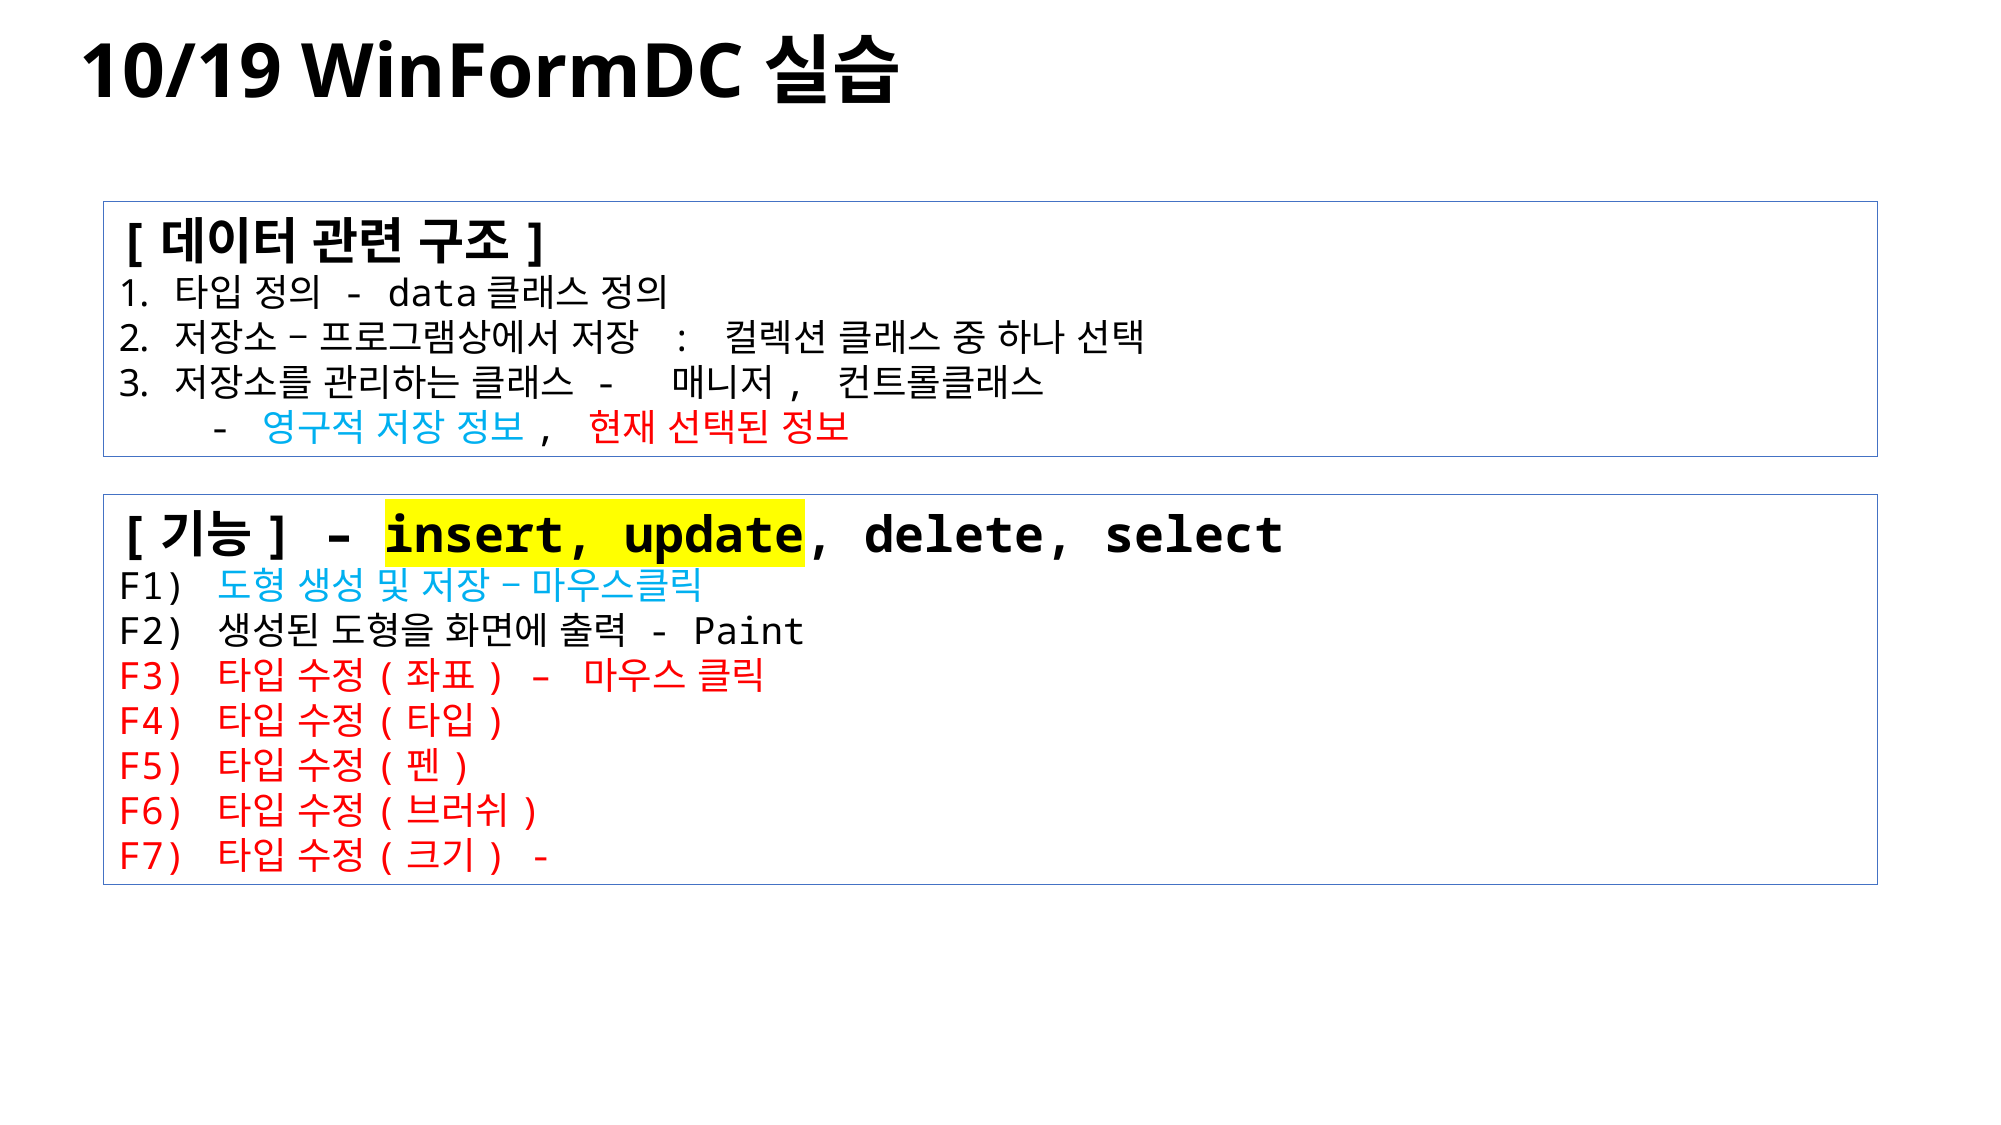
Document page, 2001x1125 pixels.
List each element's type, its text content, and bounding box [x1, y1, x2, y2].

text_box 10/19 WinFormDC실습 [64, 15, 917, 120]
text_box [기능] – insert, update, delete, select F1) 도형 생성 및 저장 – 마우스클릭 F2) 생성된 도형을 화면에 출력 - Paint F3) 타입 수정(좌표) – 마우스 클릭 F4) 타입 수정(타입) F5) 타입 수정(펜) F6) 타입 수정(브러쉬) F7) 타입 수정(크기) - [103, 494, 1878, 885]
text_box [데이터 관련 구조] 타입 정의 - data클래스 정의 저장소 – 프로그램상에서 저장 : 컬렉션 클래스 중 하나 선택 저장소를 관리하는 클래스 - 매니저, 컨트롤클래스 - 영구적 저장 정보, 현재 선택된 정보 [103, 201, 1878, 457]
